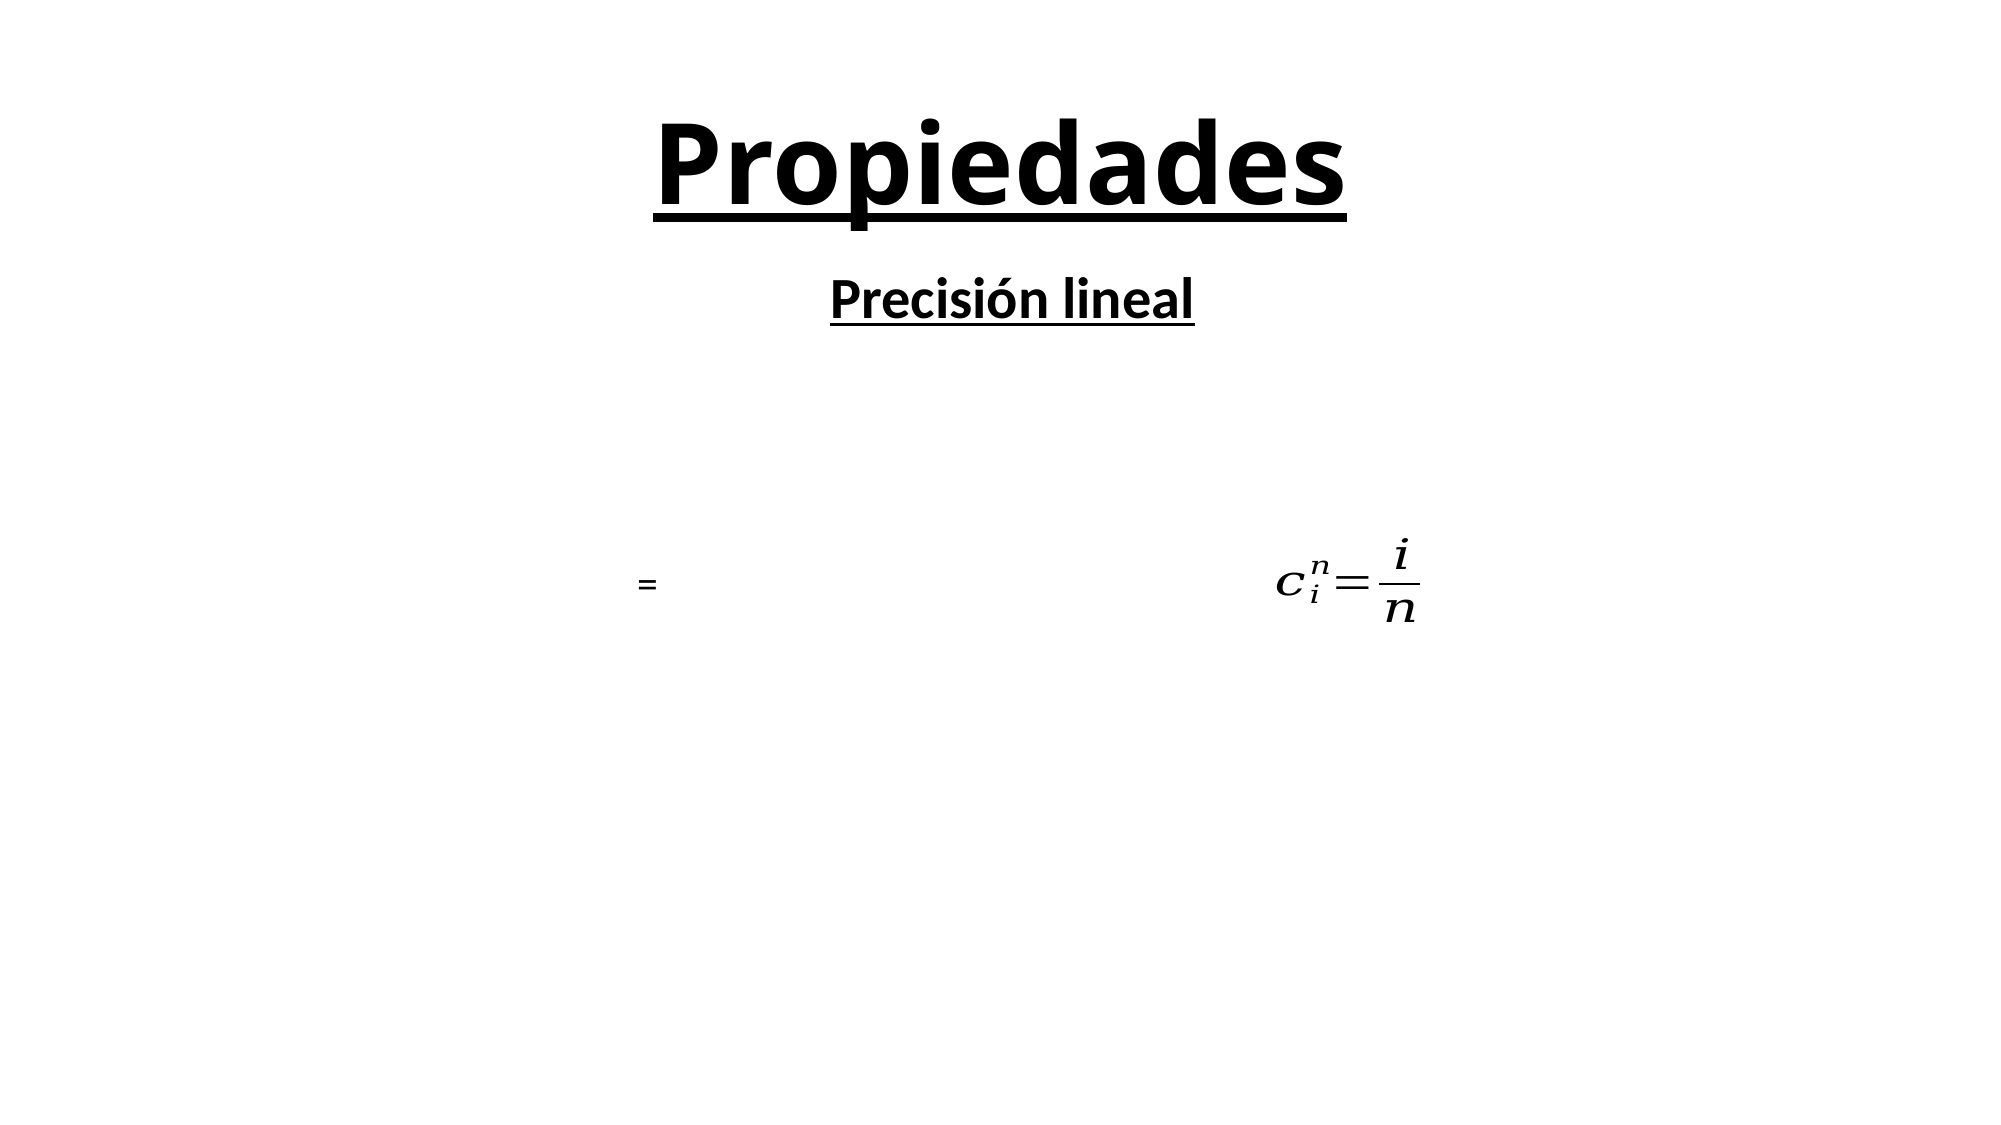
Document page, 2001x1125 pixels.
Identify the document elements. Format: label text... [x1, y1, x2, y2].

title Propiedades [137, 59, 1863, 278]
text_box Precisión lineal [284, 253, 1741, 338]
